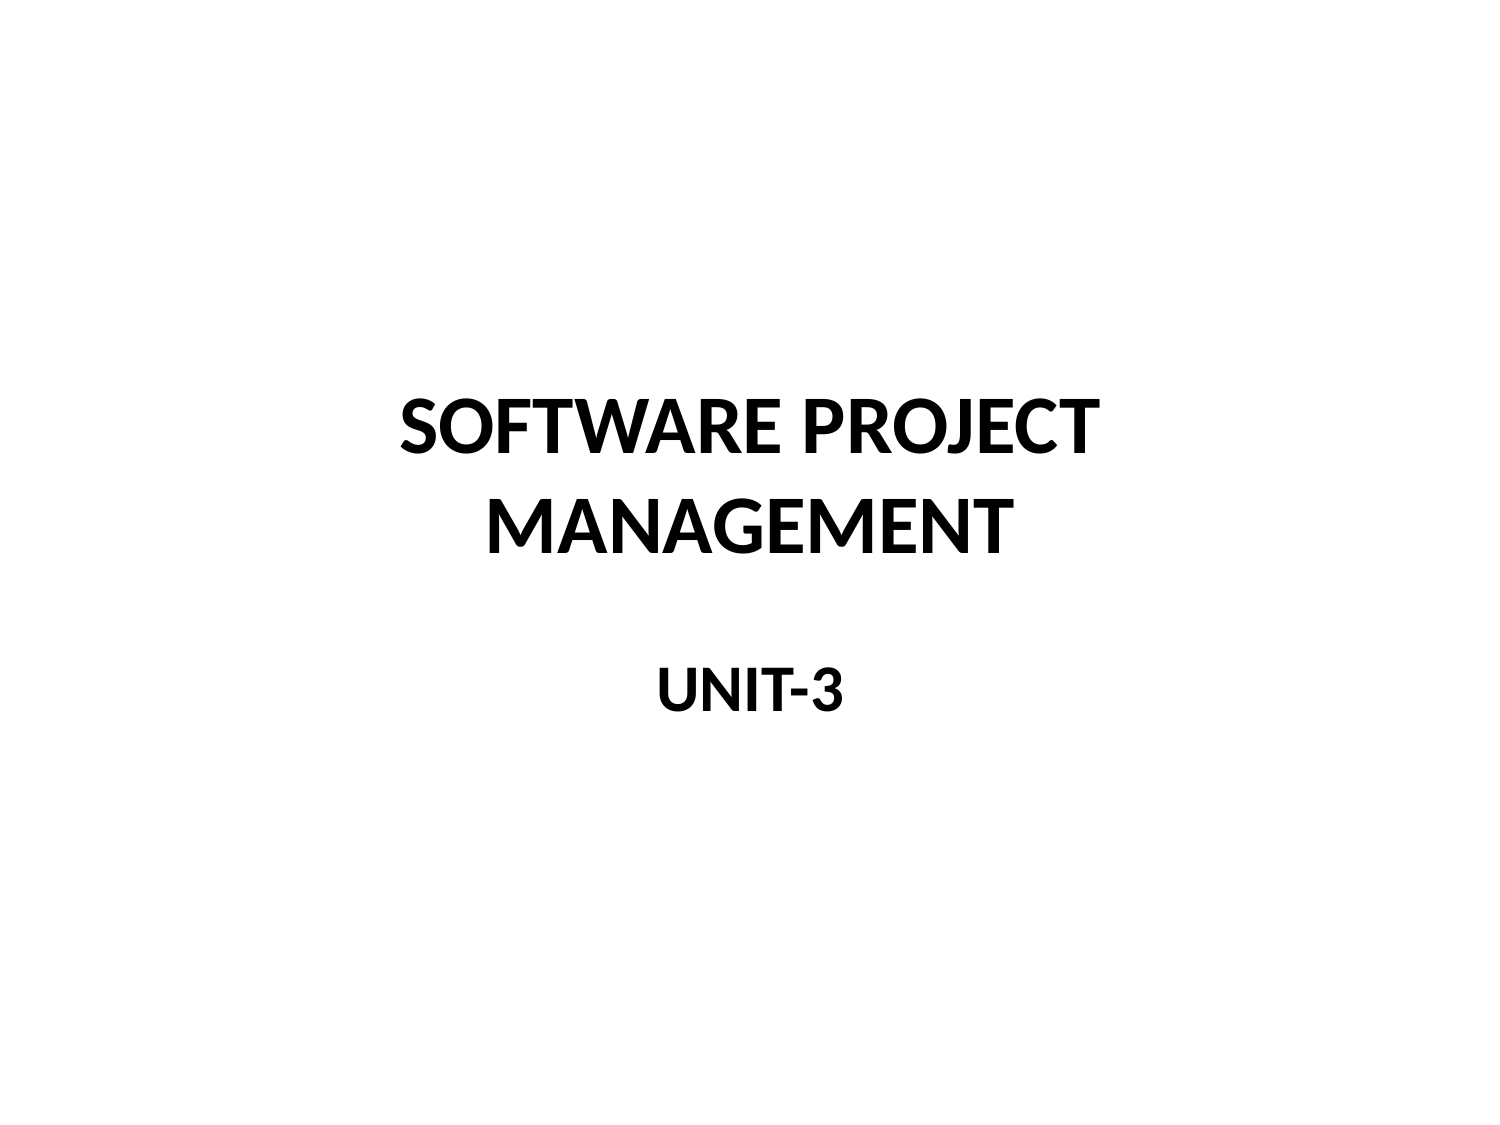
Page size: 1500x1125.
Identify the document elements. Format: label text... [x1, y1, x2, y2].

title SOFTWARE PROJECT MANAGEMENT [112, 349, 1388, 591]
subtitle UNIT-3 [225, 637, 1275, 925]
